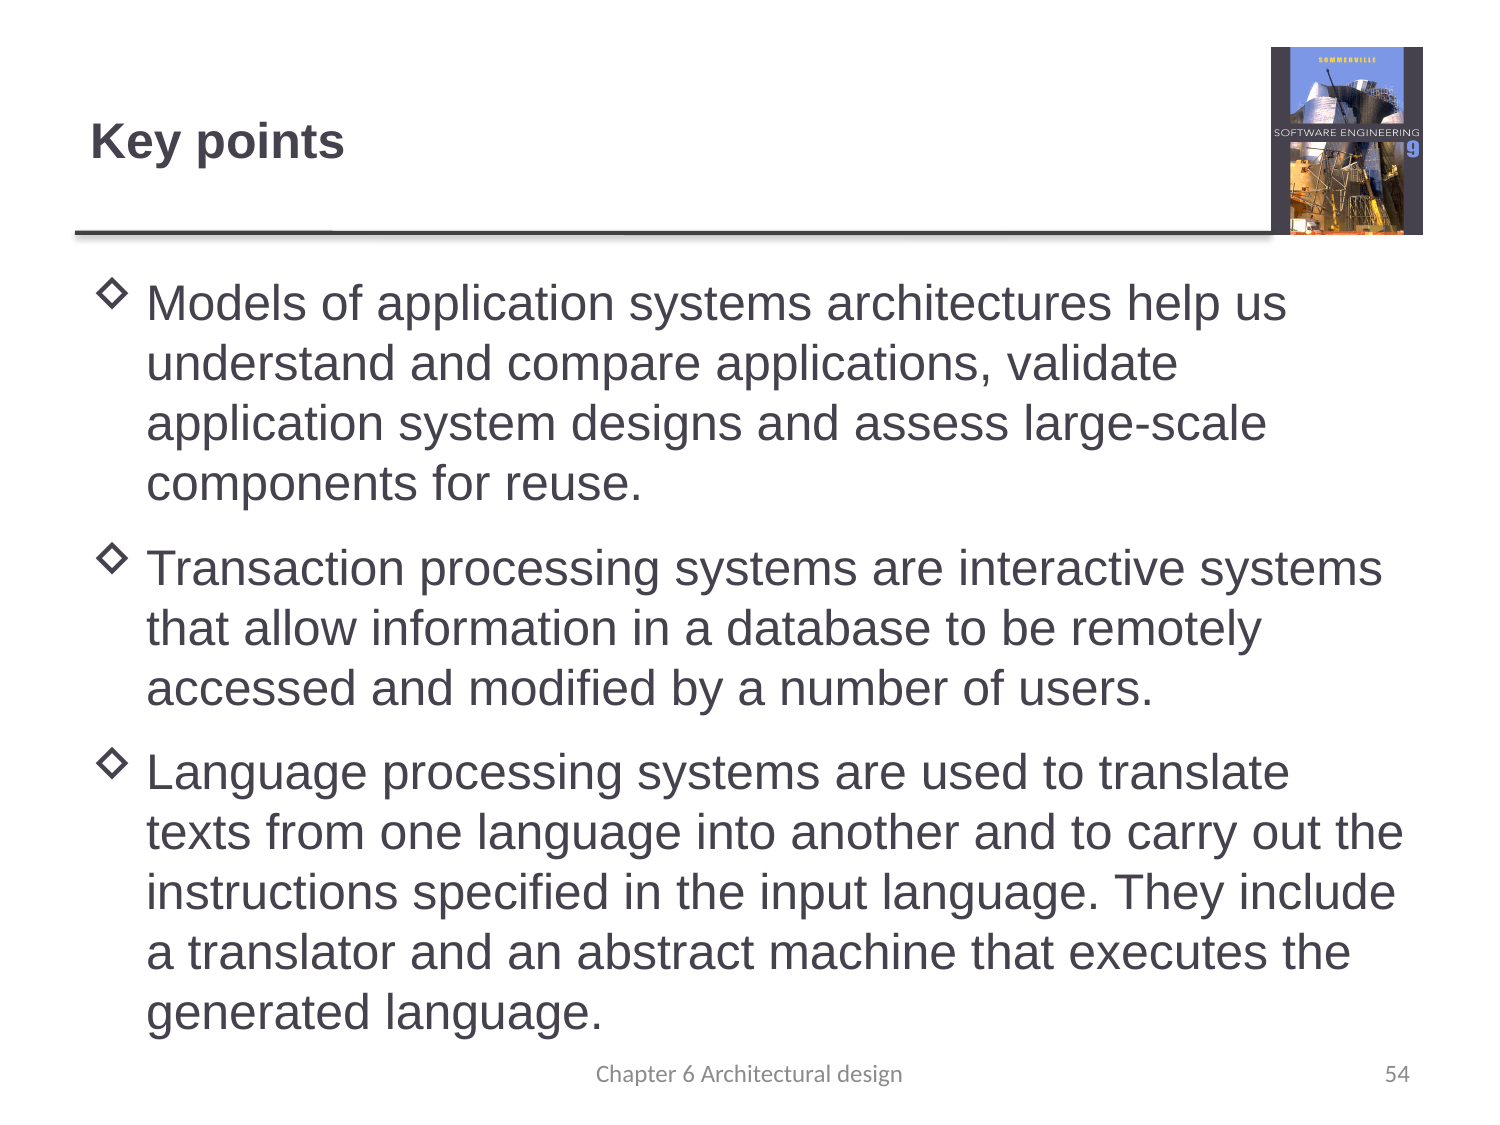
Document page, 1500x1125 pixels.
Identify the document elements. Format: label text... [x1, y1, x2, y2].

footer Chapter 6 Architectural design [512, 1042, 988, 1103]
slide_number 54 [1074, 1042, 1425, 1103]
title Key points [74, 44, 1272, 233]
picture [1272, 47, 1423, 235]
list Models of application systems architectures help us understand and compare applications, validate application system designs and assess large-scale components for reuse. Transaction processing systems are interactive systems that allow information in a database to be remotely accessed and modified by a number of users. Language processing systems are used to translate texts from one language into another and to carry out the instructions specified in the input language. They include a translator and an abstract machine that executes the generated language. [75, 262, 1425, 1005]
